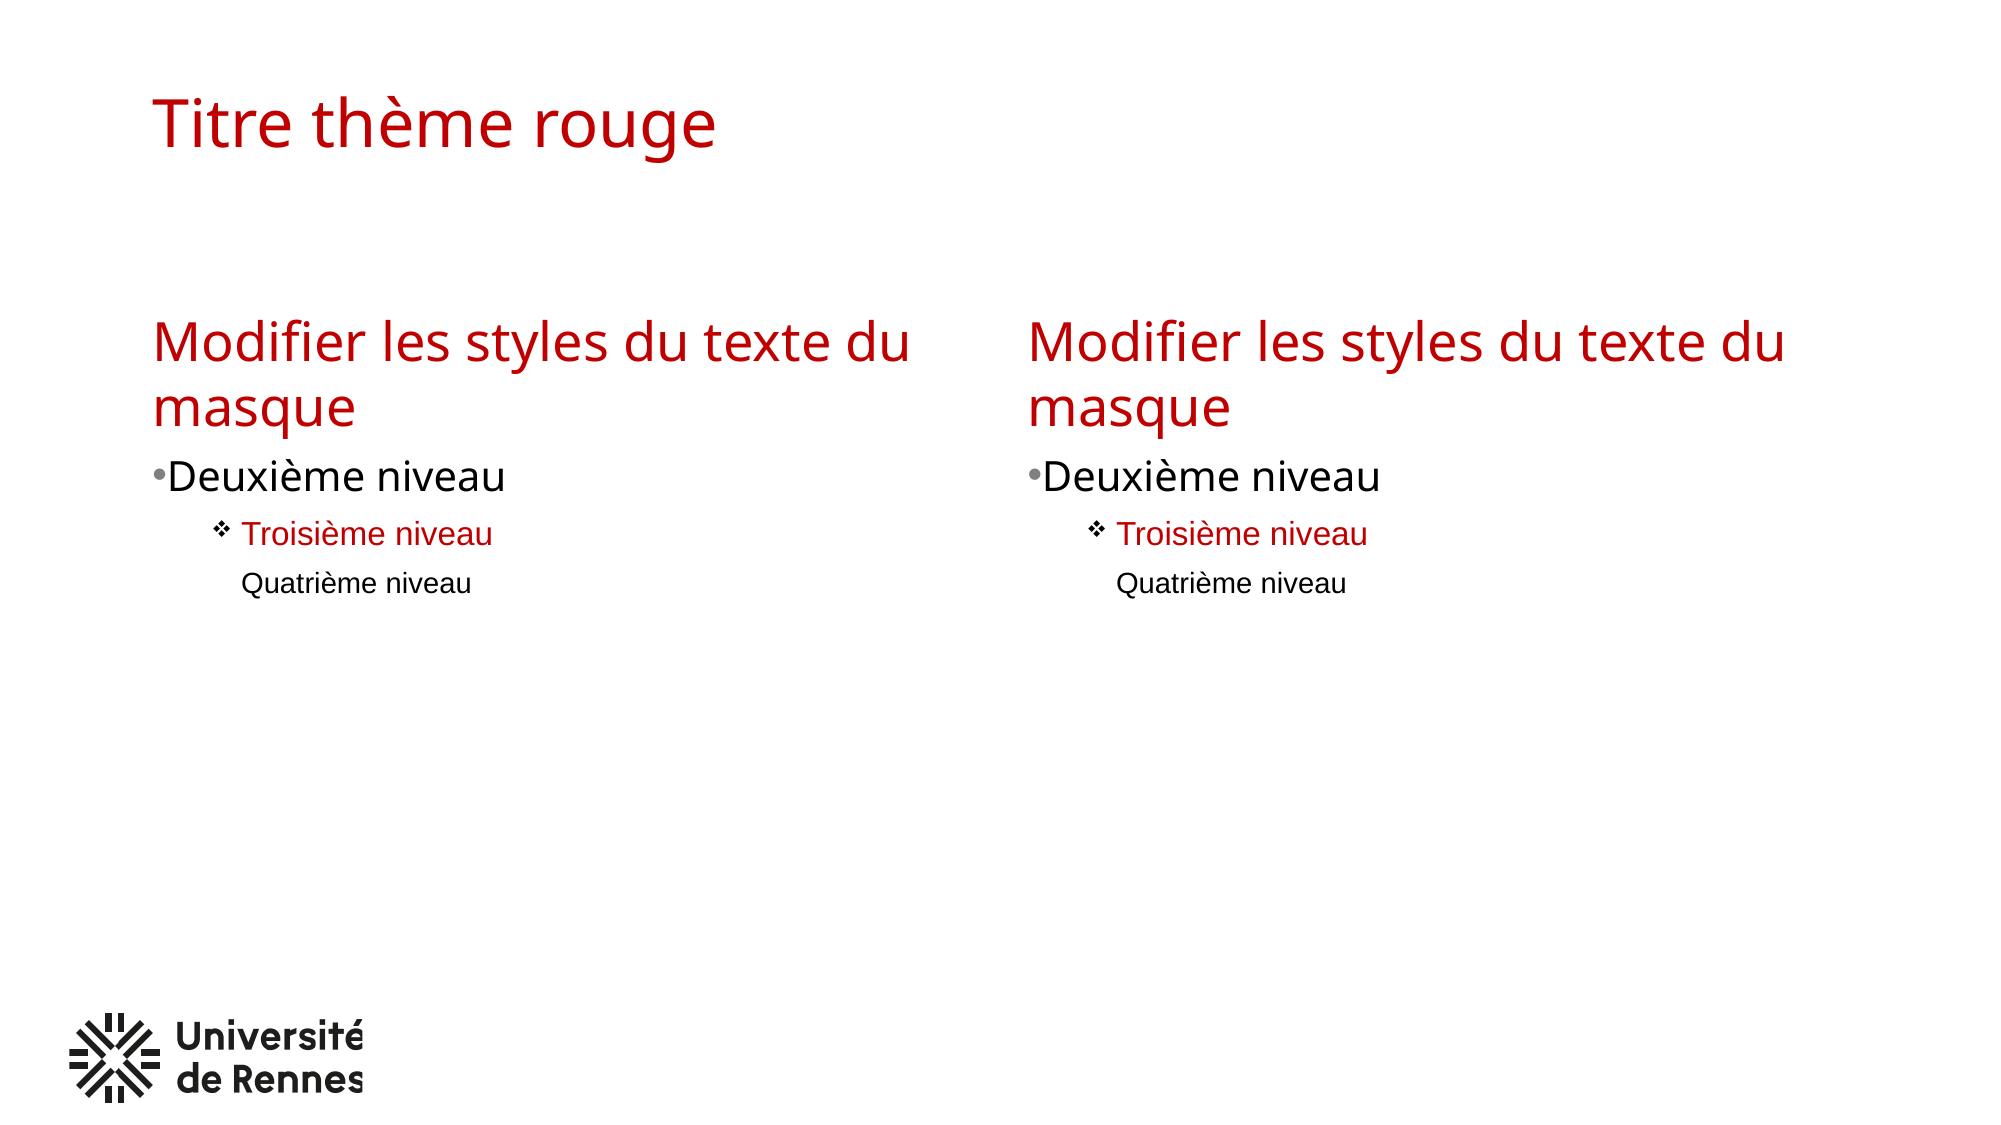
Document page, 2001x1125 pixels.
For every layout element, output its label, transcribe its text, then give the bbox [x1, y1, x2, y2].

list Modifier les styles du texte du masque Deuxième niveau Troisième niveau Quatrième niveau [137, 299, 988, 1014]
title Titre thème rouge [137, 59, 1863, 193]
list Modifier les styles du texte du masque Deuxième niveau Troisième niveau Quatrième niveau [1012, 299, 1863, 1014]
